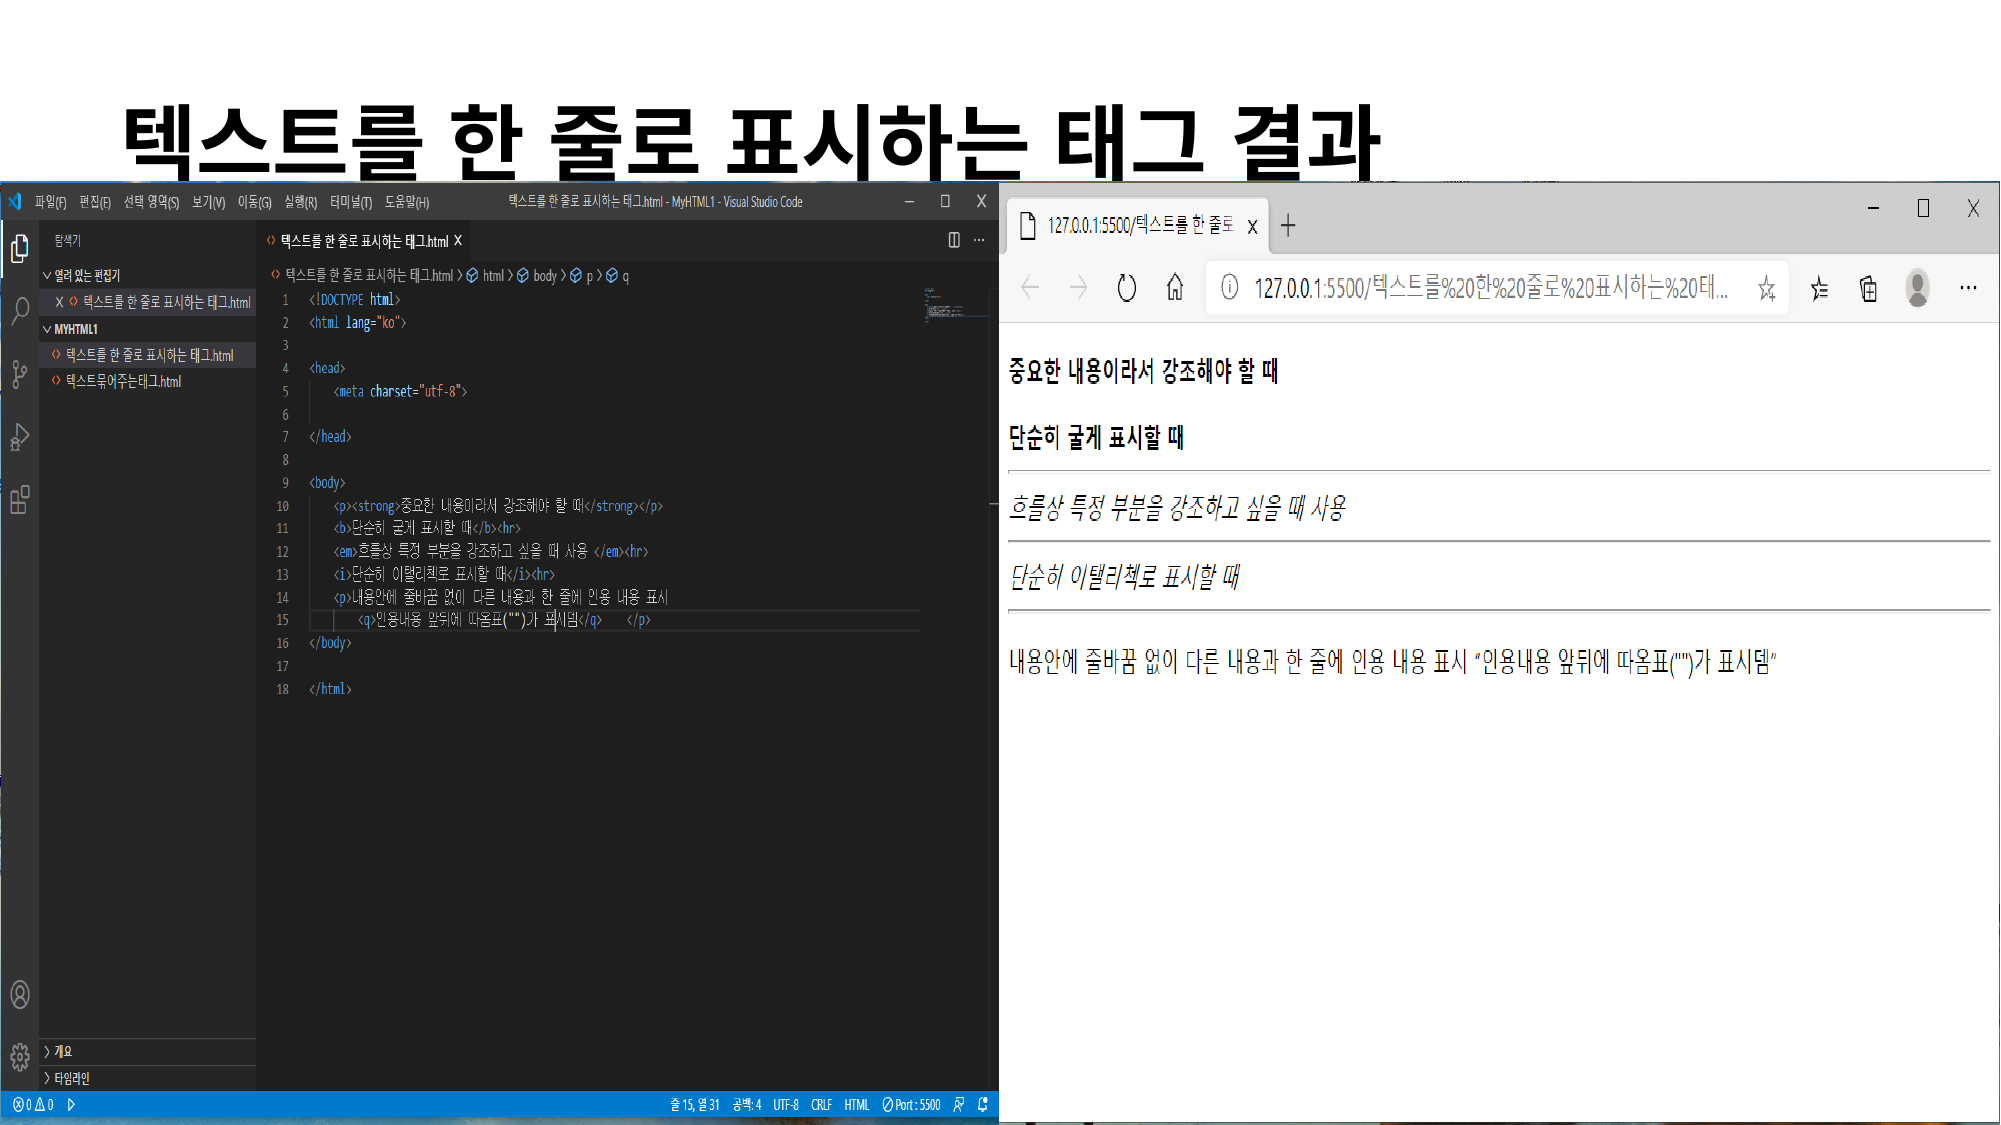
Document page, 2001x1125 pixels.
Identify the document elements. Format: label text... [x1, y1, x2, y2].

picture [0, 181, 2000, 1125]
text_box 텍스트를 한 줄로 표시하는 태그 결과 [105, 83, 1895, 181]
